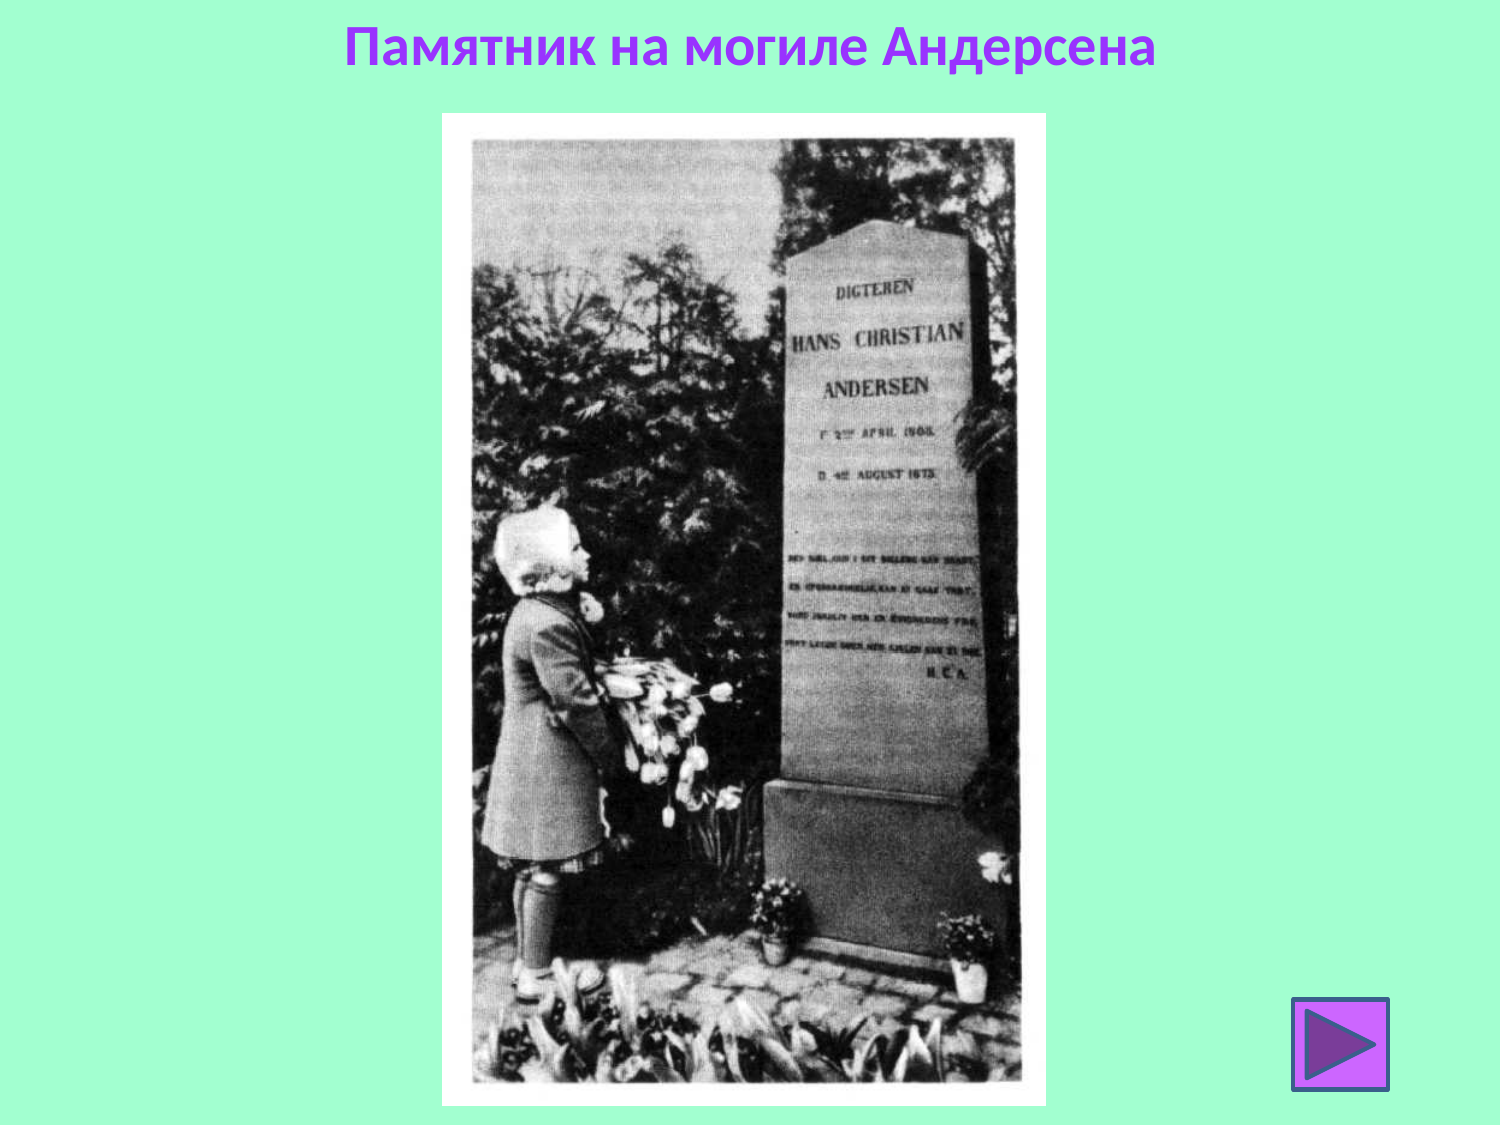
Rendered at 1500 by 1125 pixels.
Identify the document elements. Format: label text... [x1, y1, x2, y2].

text_box Памятник на могиле Андерсена [329, 0, 1173, 85]
text_box [1291, 997, 1390, 1092]
picture [442, 113, 1046, 1107]
